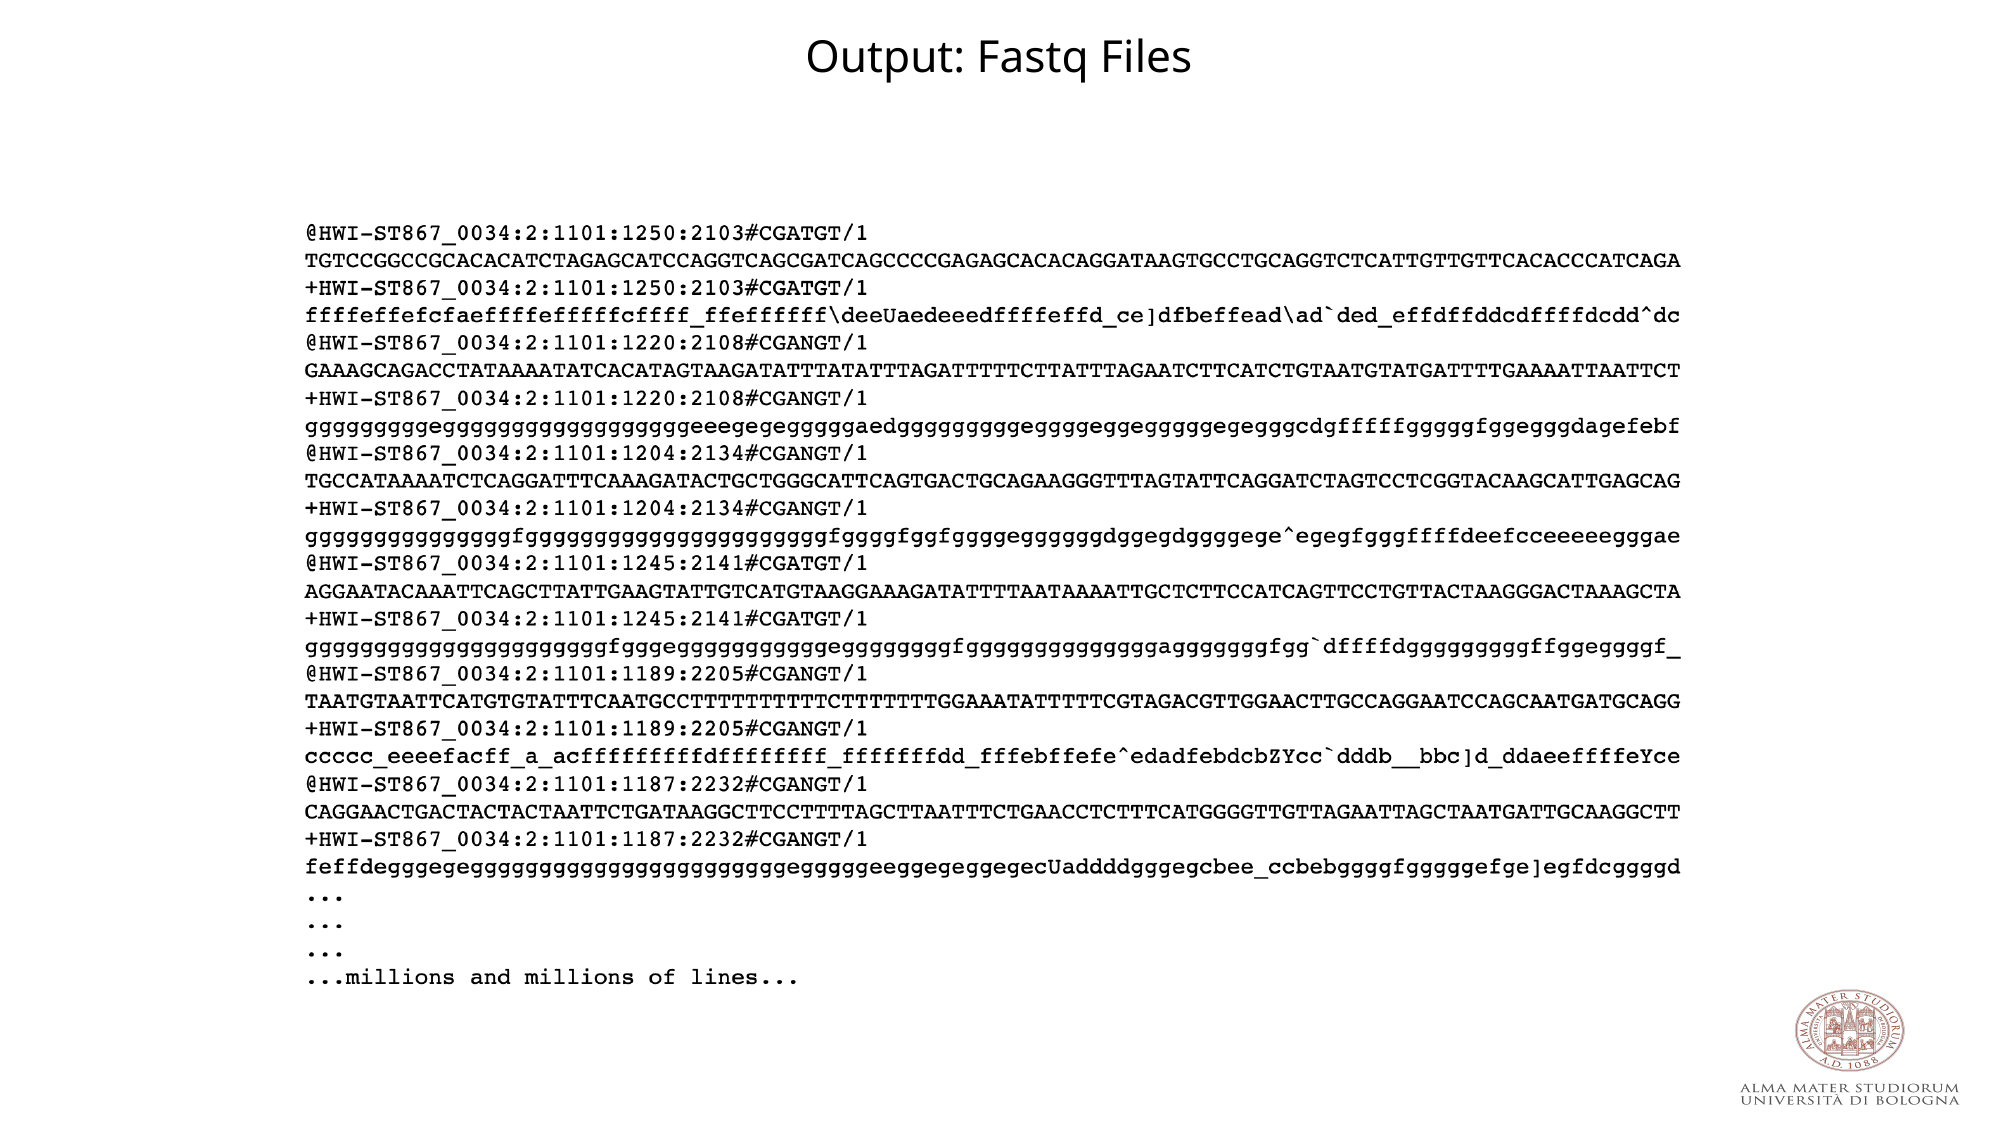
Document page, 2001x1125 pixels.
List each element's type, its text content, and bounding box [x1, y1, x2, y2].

picture [287, 207, 1993, 1118]
text_box Output: Fastq Files [495, 12, 1504, 97]
